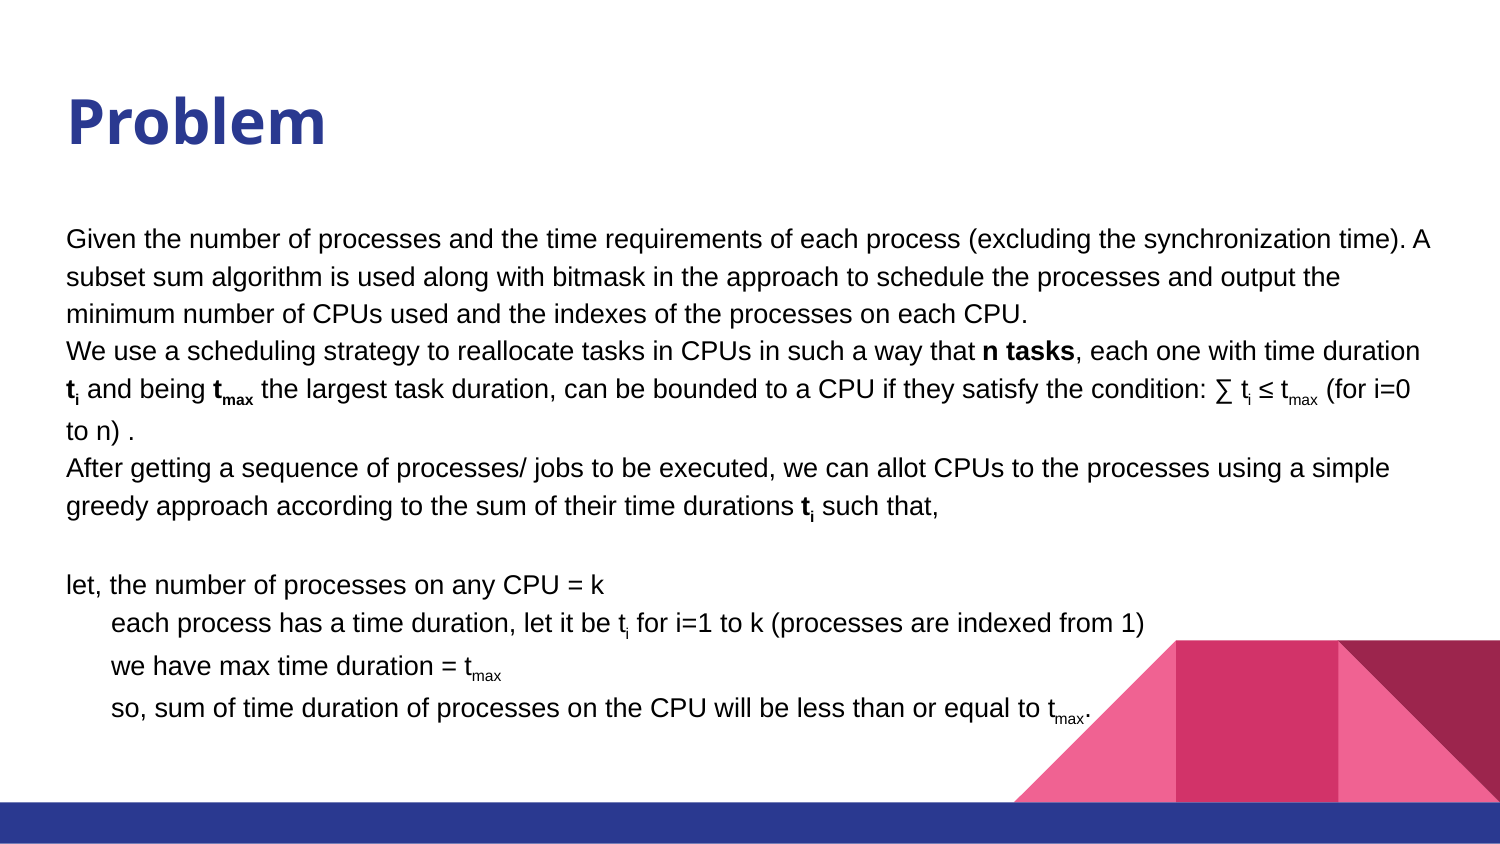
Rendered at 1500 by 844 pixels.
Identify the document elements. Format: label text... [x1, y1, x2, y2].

title Problem [51, 67, 1449, 167]
list Given the number of processes and the time requirements of each process (excluding the synchronization time). A subset sum algorithm is used along with bitmask in the approach to schedule the processes and output the minimum number of CPUs used and the indexes of the processes on each CPU. We use a scheduling strategy to reallocate tasks in CPUs in such a way that n tasks, each one with time duration ti and being tmax the largest task duration, can be bounded to a CPU if they satisfy the condition: ∑ ti ≤ tmax (for i=0 to n) . After getting a sequence of processes/ jobs to be executed, we can allot CPUs to the processes using a simple greedy approach according to the sum of their time durations ti such that, let, the number of processes on any CPU = k each process has a time duration, let it be ti for i=1 to k (processes are indexed from 1) we have max time duration = tmax so, sum of time duration of processes on the CPU will be less than or equal to tmax. [51, 201, 1449, 750]
